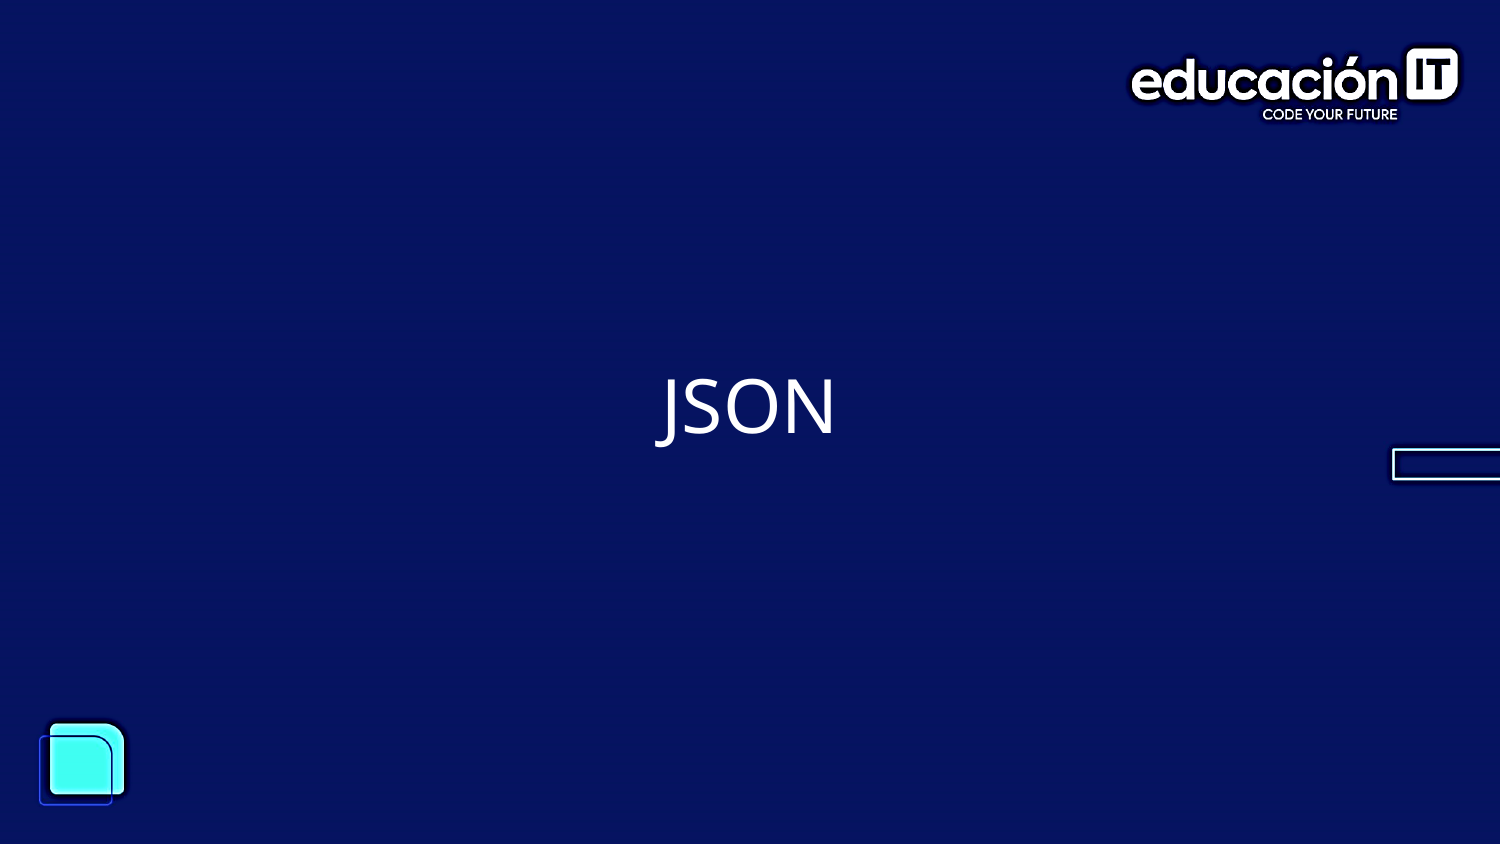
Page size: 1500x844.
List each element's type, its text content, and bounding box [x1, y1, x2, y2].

text_box JSON [229, 322, 1271, 486]
picture [0, 0, 1500, 844]
